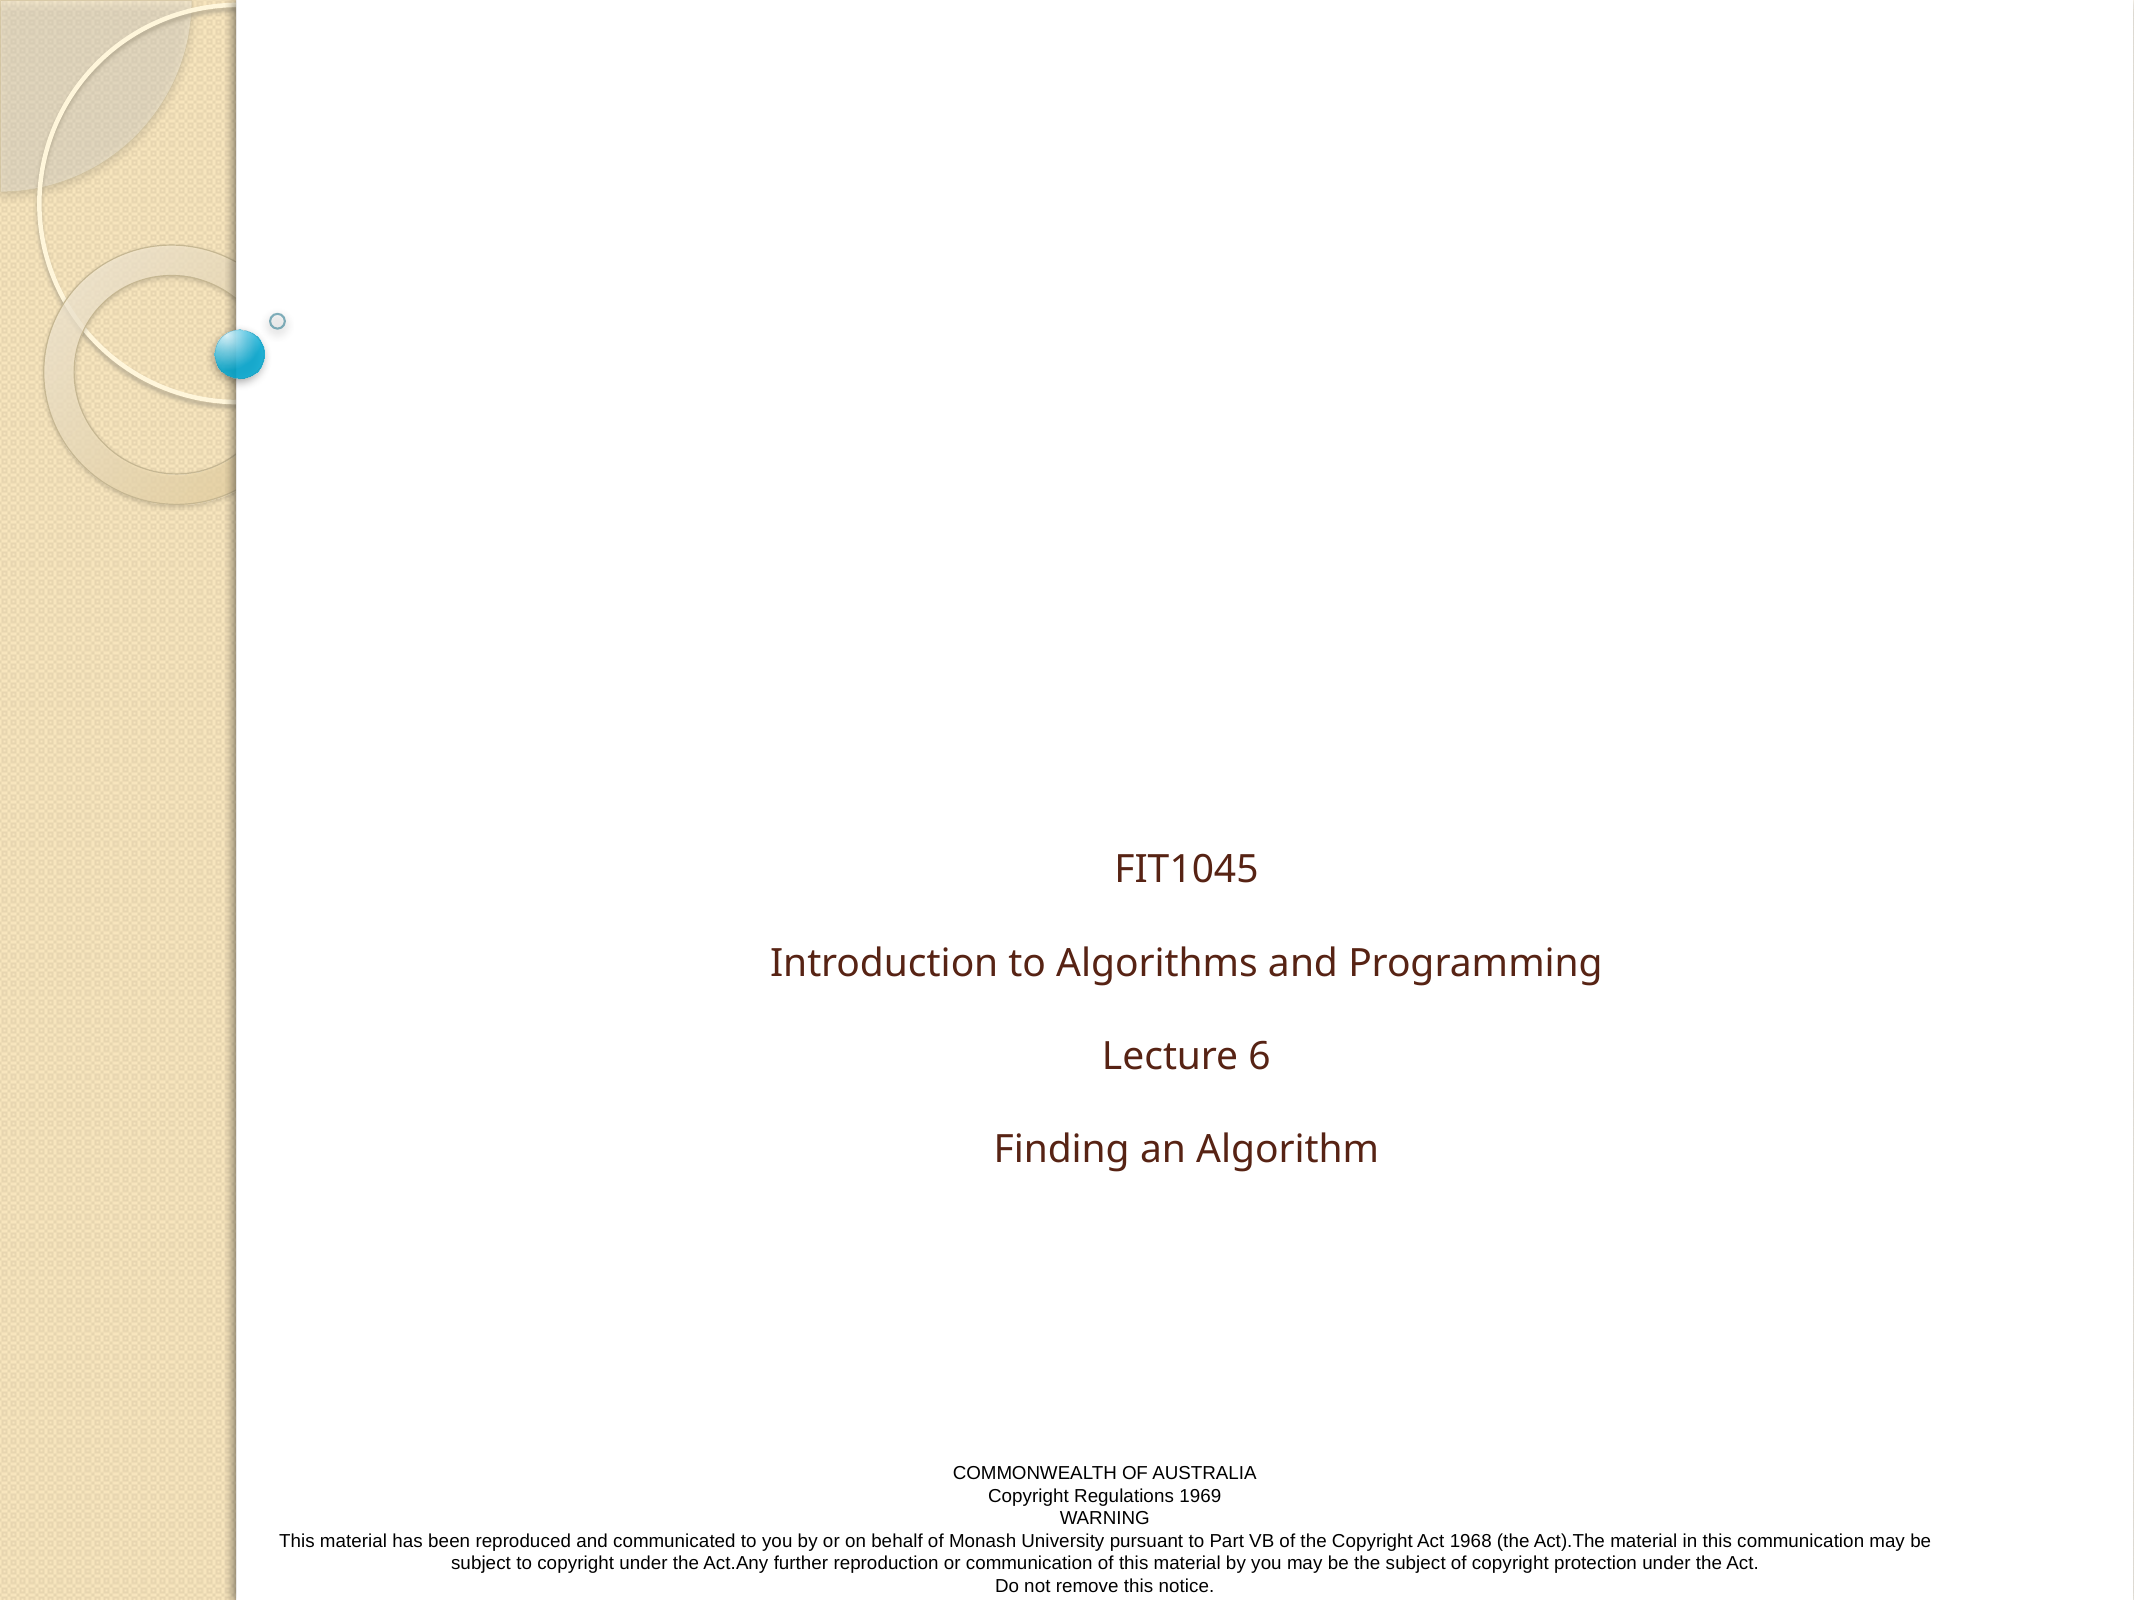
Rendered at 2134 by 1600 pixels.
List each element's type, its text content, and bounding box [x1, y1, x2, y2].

picture [228, 369, 236, 378]
title FIT1045 Introduction to Algorithms and Programming Lecture 6 Finding an Algorithm [322, 835, 2051, 1179]
text_box COMMONWEALTH OF AUSTRALIA Copyright Regulations 1969 WARNING This material has been reproduced and communicated to you by or on behalf of Monash University pursuant to Part VB of the Copyright Act 1968 (the Act).The material in this communication may be subject to copyright under the Act.Any further reproduction or communication of this material by you may be the subject of copyright protection under the Act. Do not remove this notice. [259, 1454, 1950, 1596]
